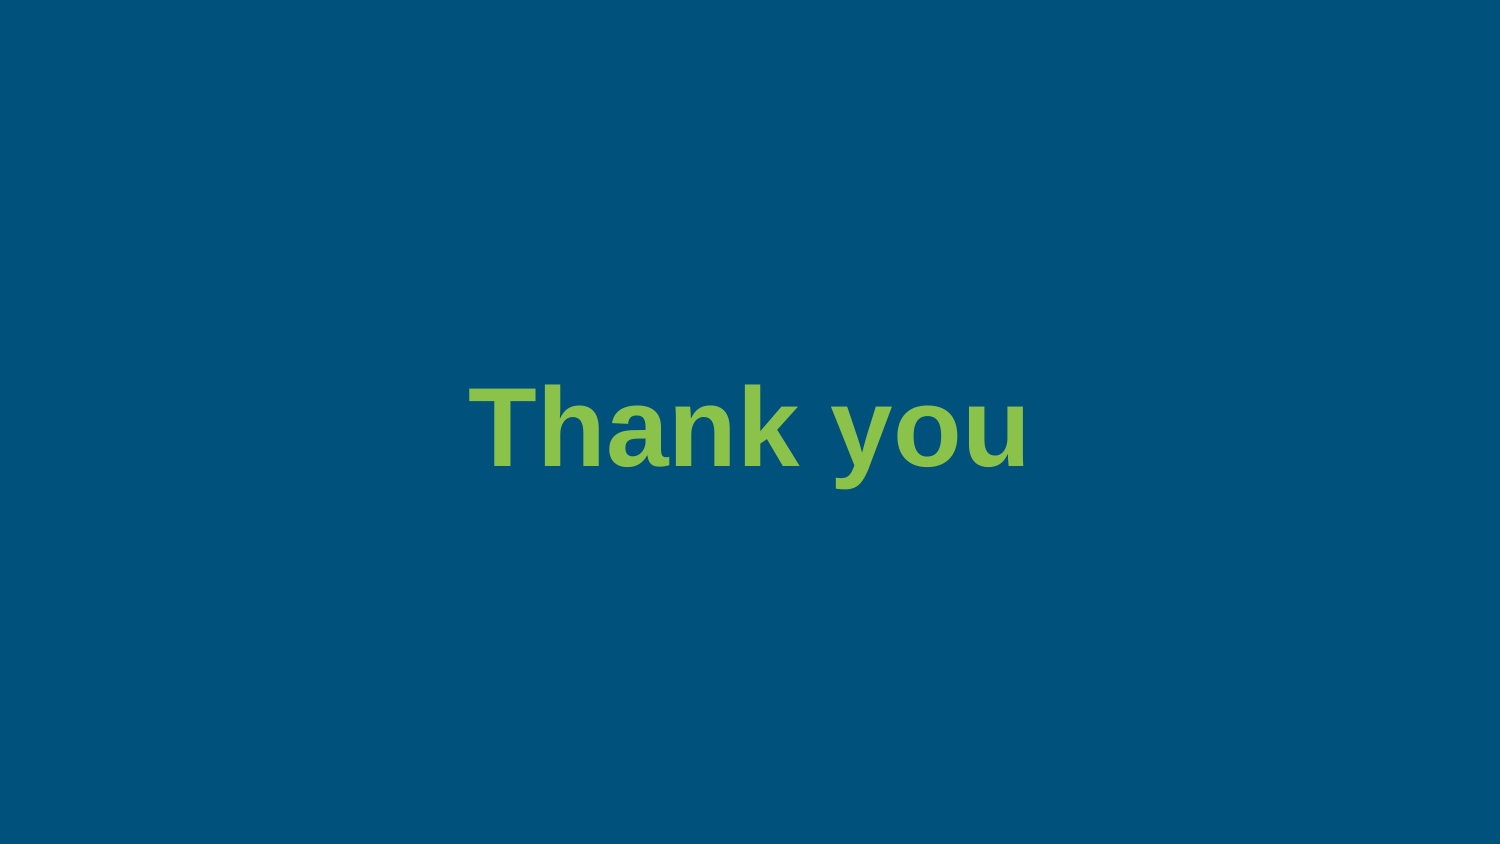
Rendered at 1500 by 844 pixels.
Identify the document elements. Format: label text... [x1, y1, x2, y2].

text_box Thank you [453, 346, 1047, 497]
